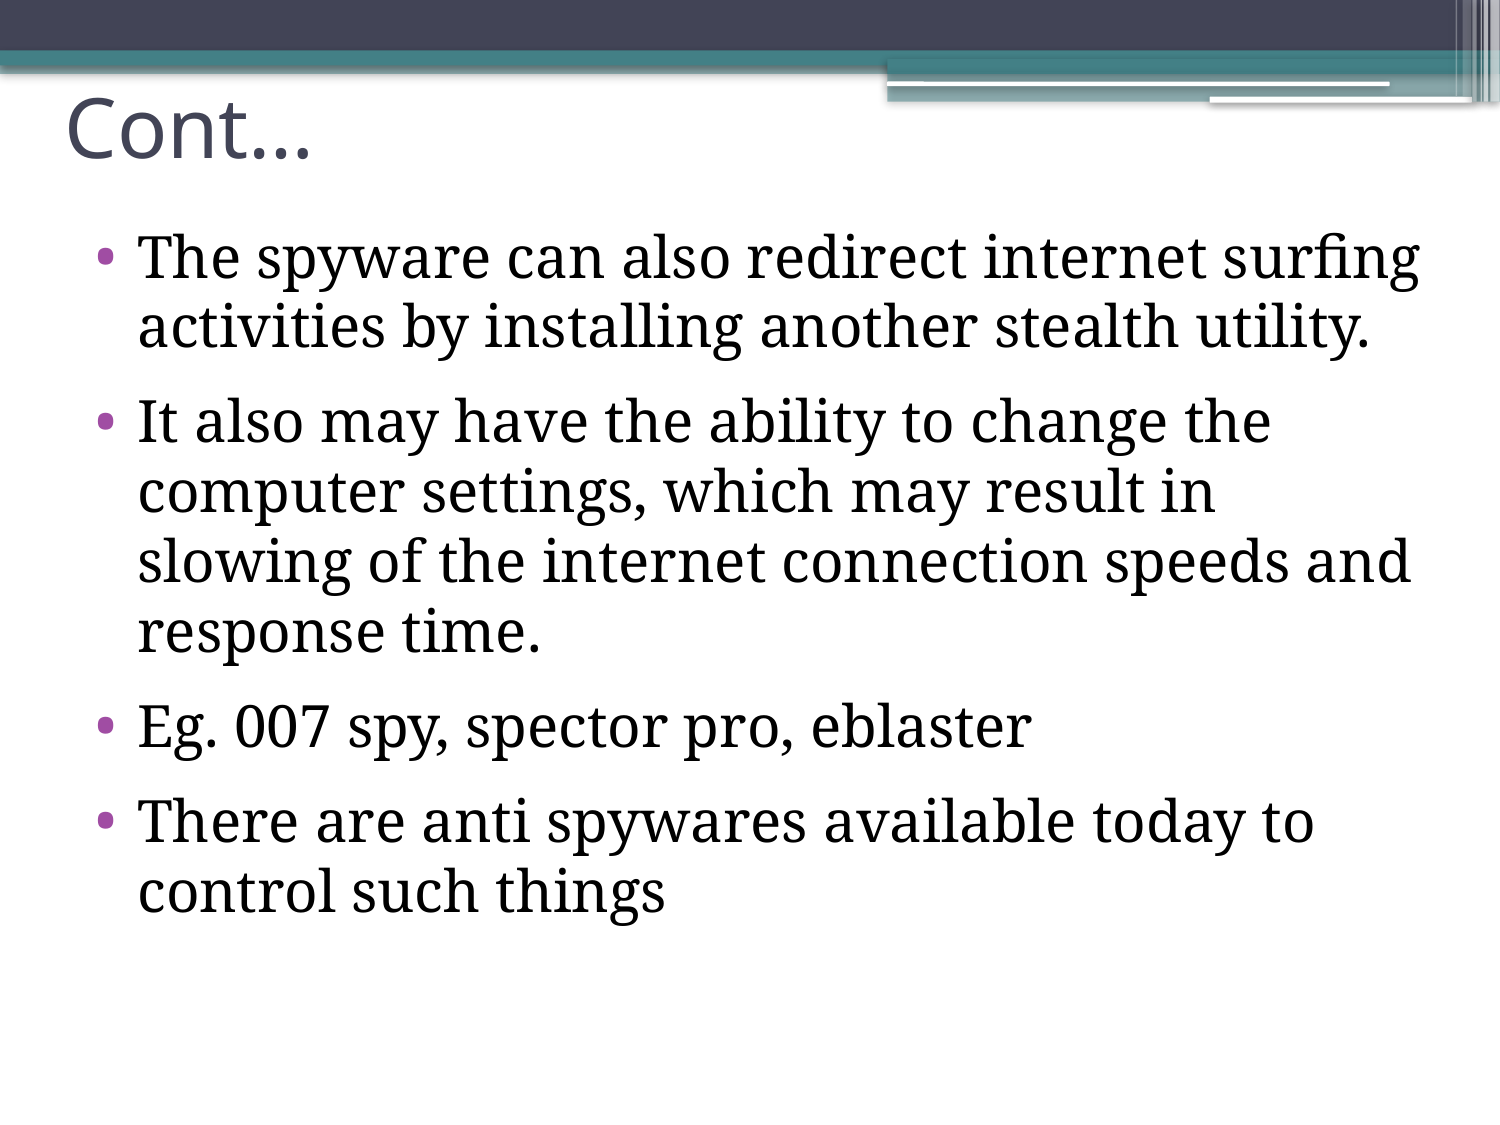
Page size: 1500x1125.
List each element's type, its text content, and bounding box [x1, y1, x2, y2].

title Cont… [50, 37, 1400, 213]
list The spyware can also redirect internet surfing activities by installing another stealth utility. It also may have the ability to change the computer settings, which may result in slowing of the internet connection speeds and response time. Eg. 007 spy, spector pro, eblaster There are anti spywares available today to control such things [62, 212, 1463, 1072]
